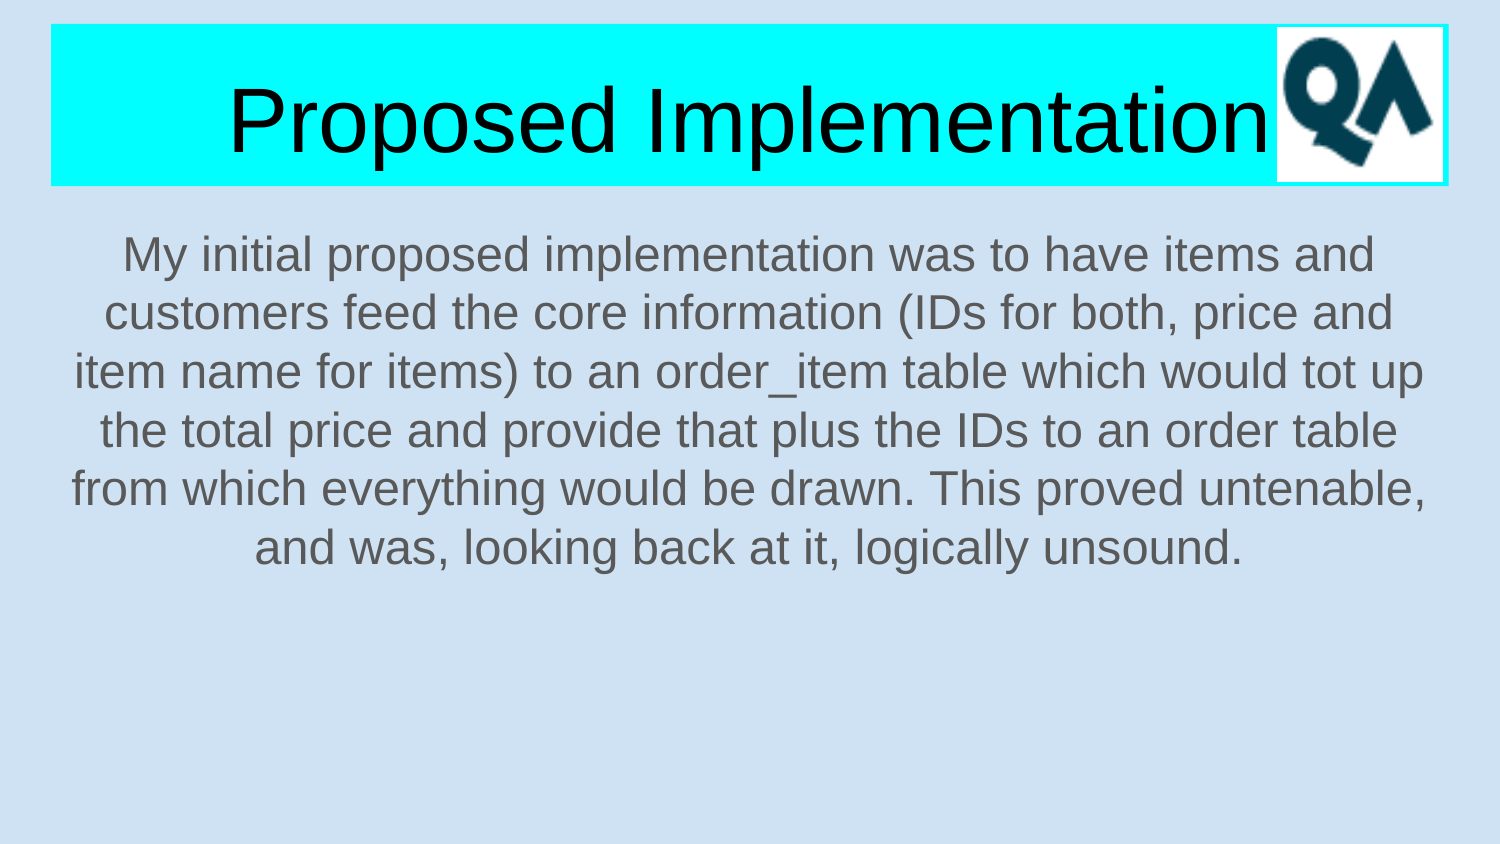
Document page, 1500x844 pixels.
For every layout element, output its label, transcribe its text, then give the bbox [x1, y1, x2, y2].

picture [1277, 27, 1443, 183]
text_box My initial proposed implementation was to have items and customers feed the core information (IDs for both, price and item name for items) to an order_item table which would tot up the total price and provide that plus the IDs to an order table from which everything would be drawn. This proved untenable, and was, looking back at it, logically unsound. [51, 207, 1449, 595]
text_box Proposed Implementation [51, 23, 1449, 187]
